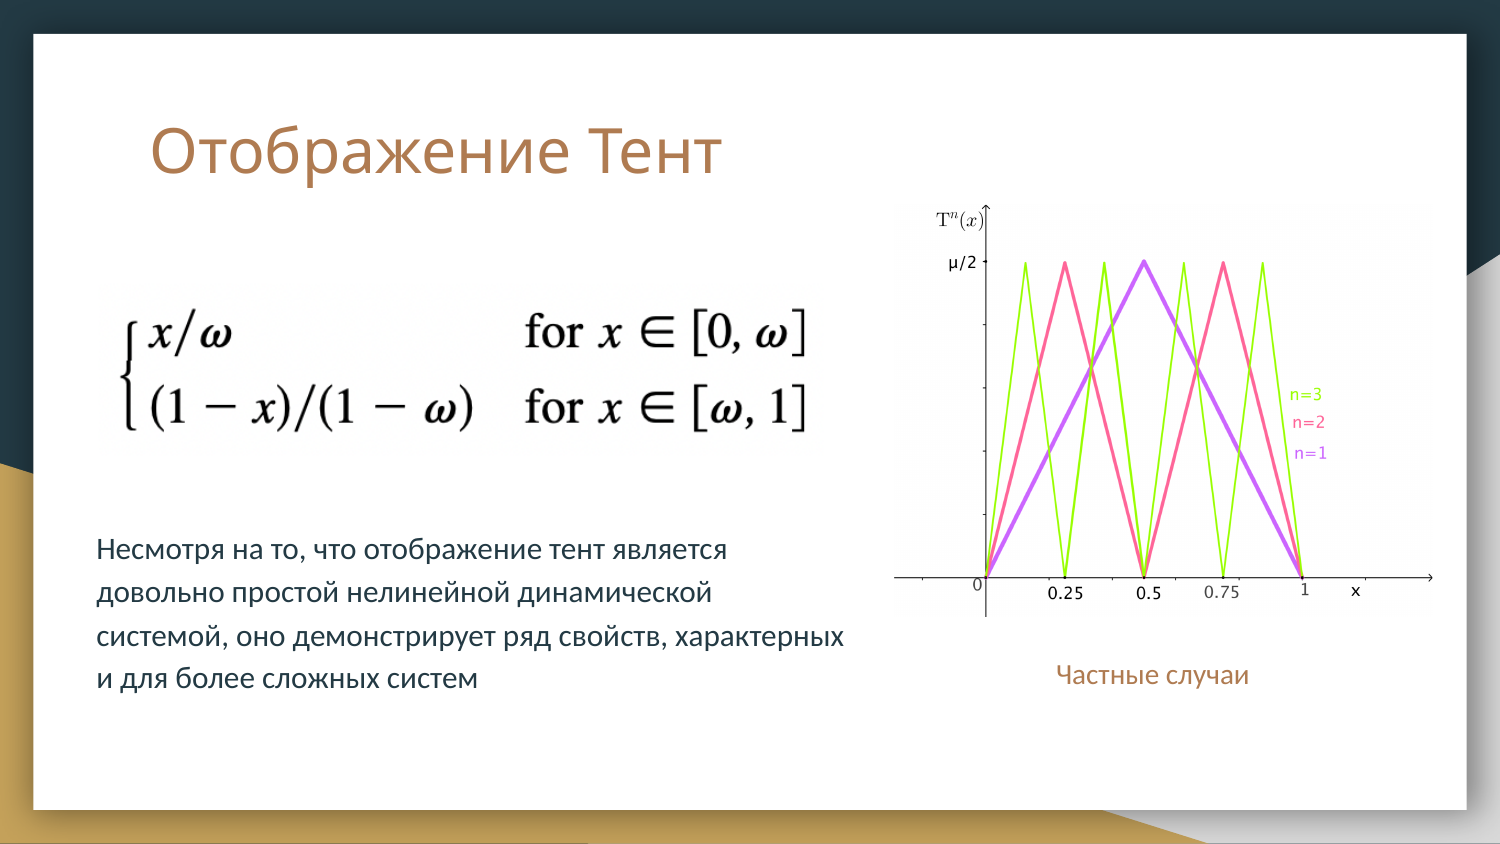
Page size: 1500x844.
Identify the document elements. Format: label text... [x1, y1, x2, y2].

picture [98, 283, 824, 456]
title Отображение Тент [134, 96, 1366, 254]
text_box Частные случаи [1041, 640, 1286, 706]
list Несмотря на то, что отображение тент является довольно простой нелинейной динамической системой, оно демонстрирует ряд свойств, характерных и для более сложных систем [81, 507, 863, 744]
picture [893, 203, 1433, 618]
